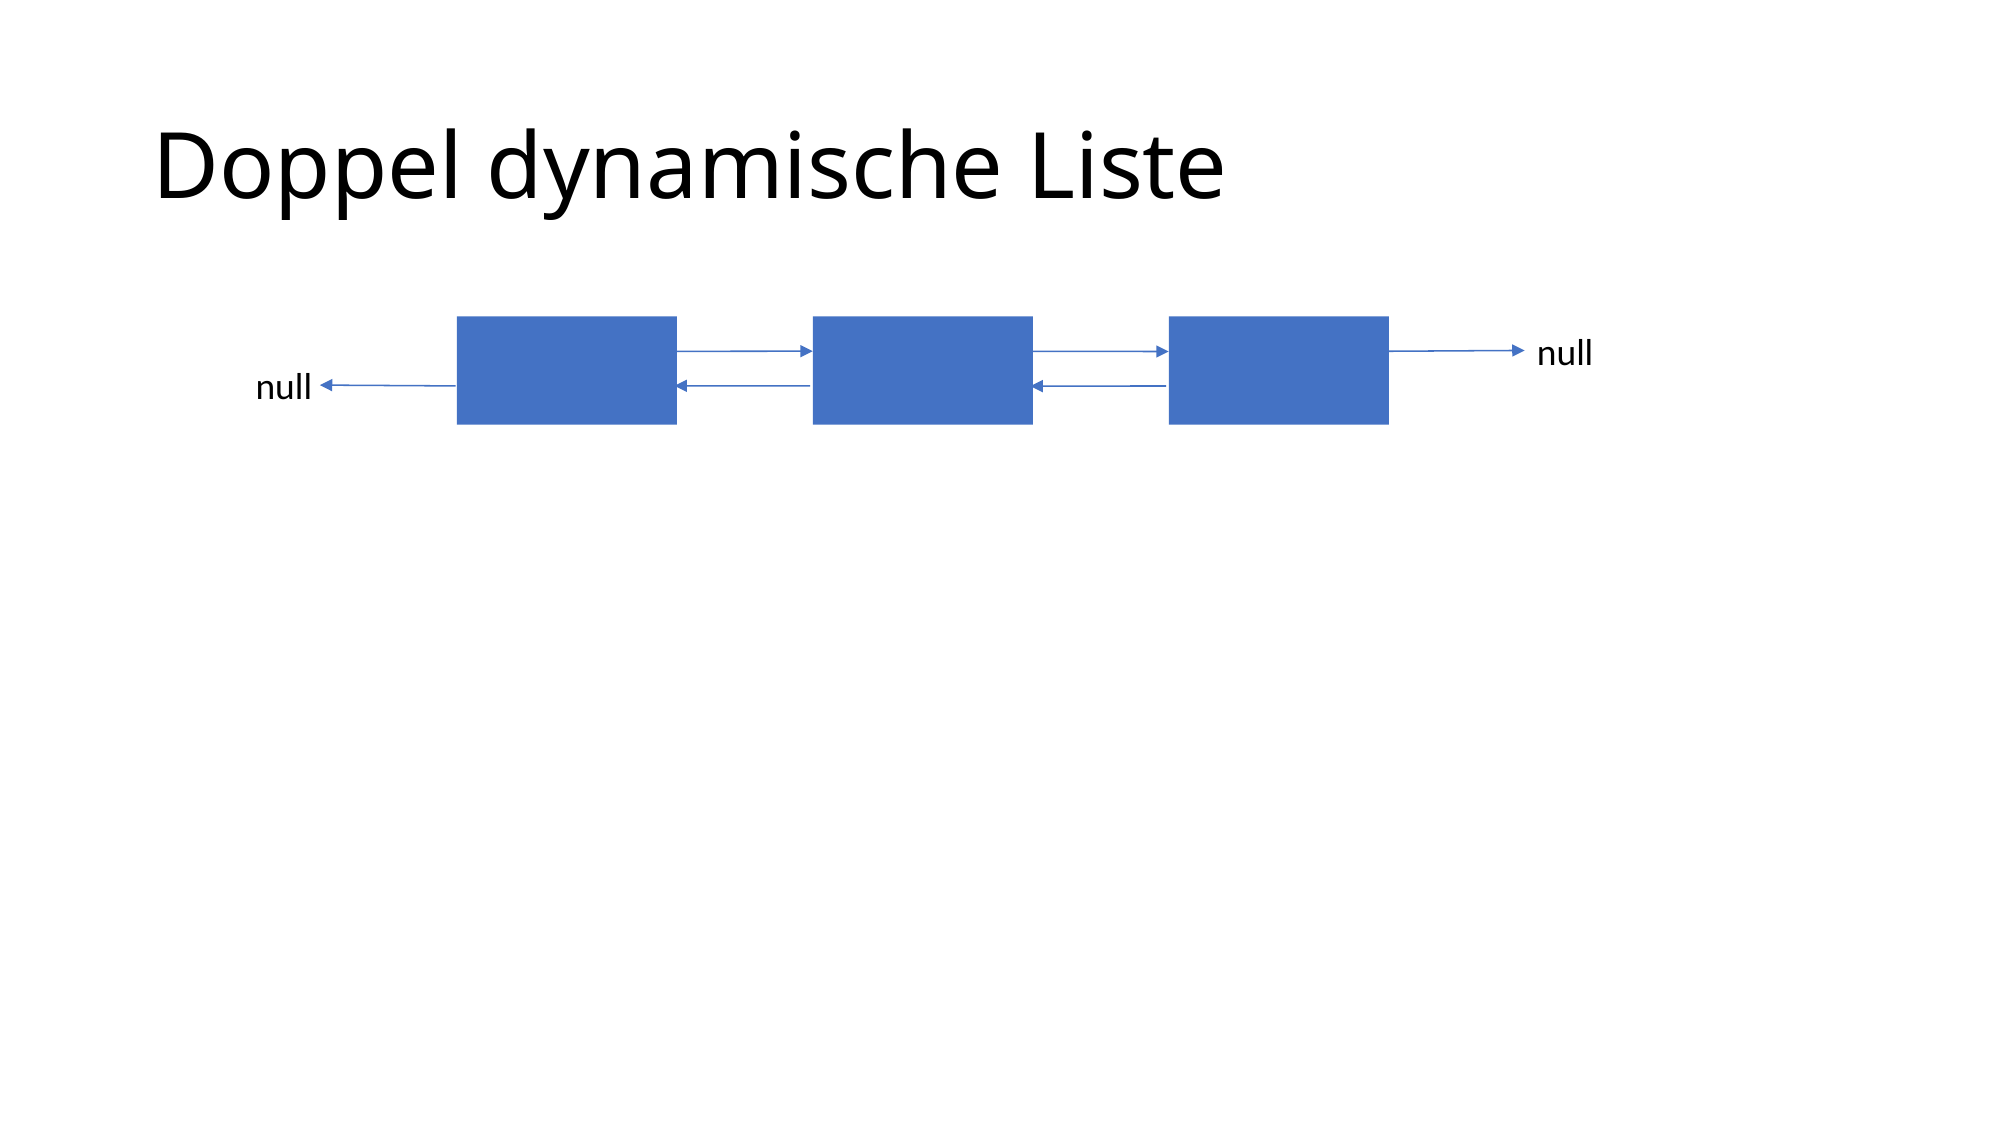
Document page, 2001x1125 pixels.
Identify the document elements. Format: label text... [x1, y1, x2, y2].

text_box [677, 345, 813, 358]
title Doppel dynamische Liste [137, 59, 1863, 278]
text_box null [1522, 320, 1609, 380]
text_box [1030, 379, 1167, 393]
text_box [1388, 344, 1522, 357]
text_box [1167, 314, 1391, 427]
text_box [811, 314, 1035, 427]
text_box null [240, 354, 327, 415]
text_box [327, 378, 456, 392]
text_box [1032, 345, 1169, 358]
text_box [455, 314, 679, 427]
text_box [674, 379, 811, 393]
